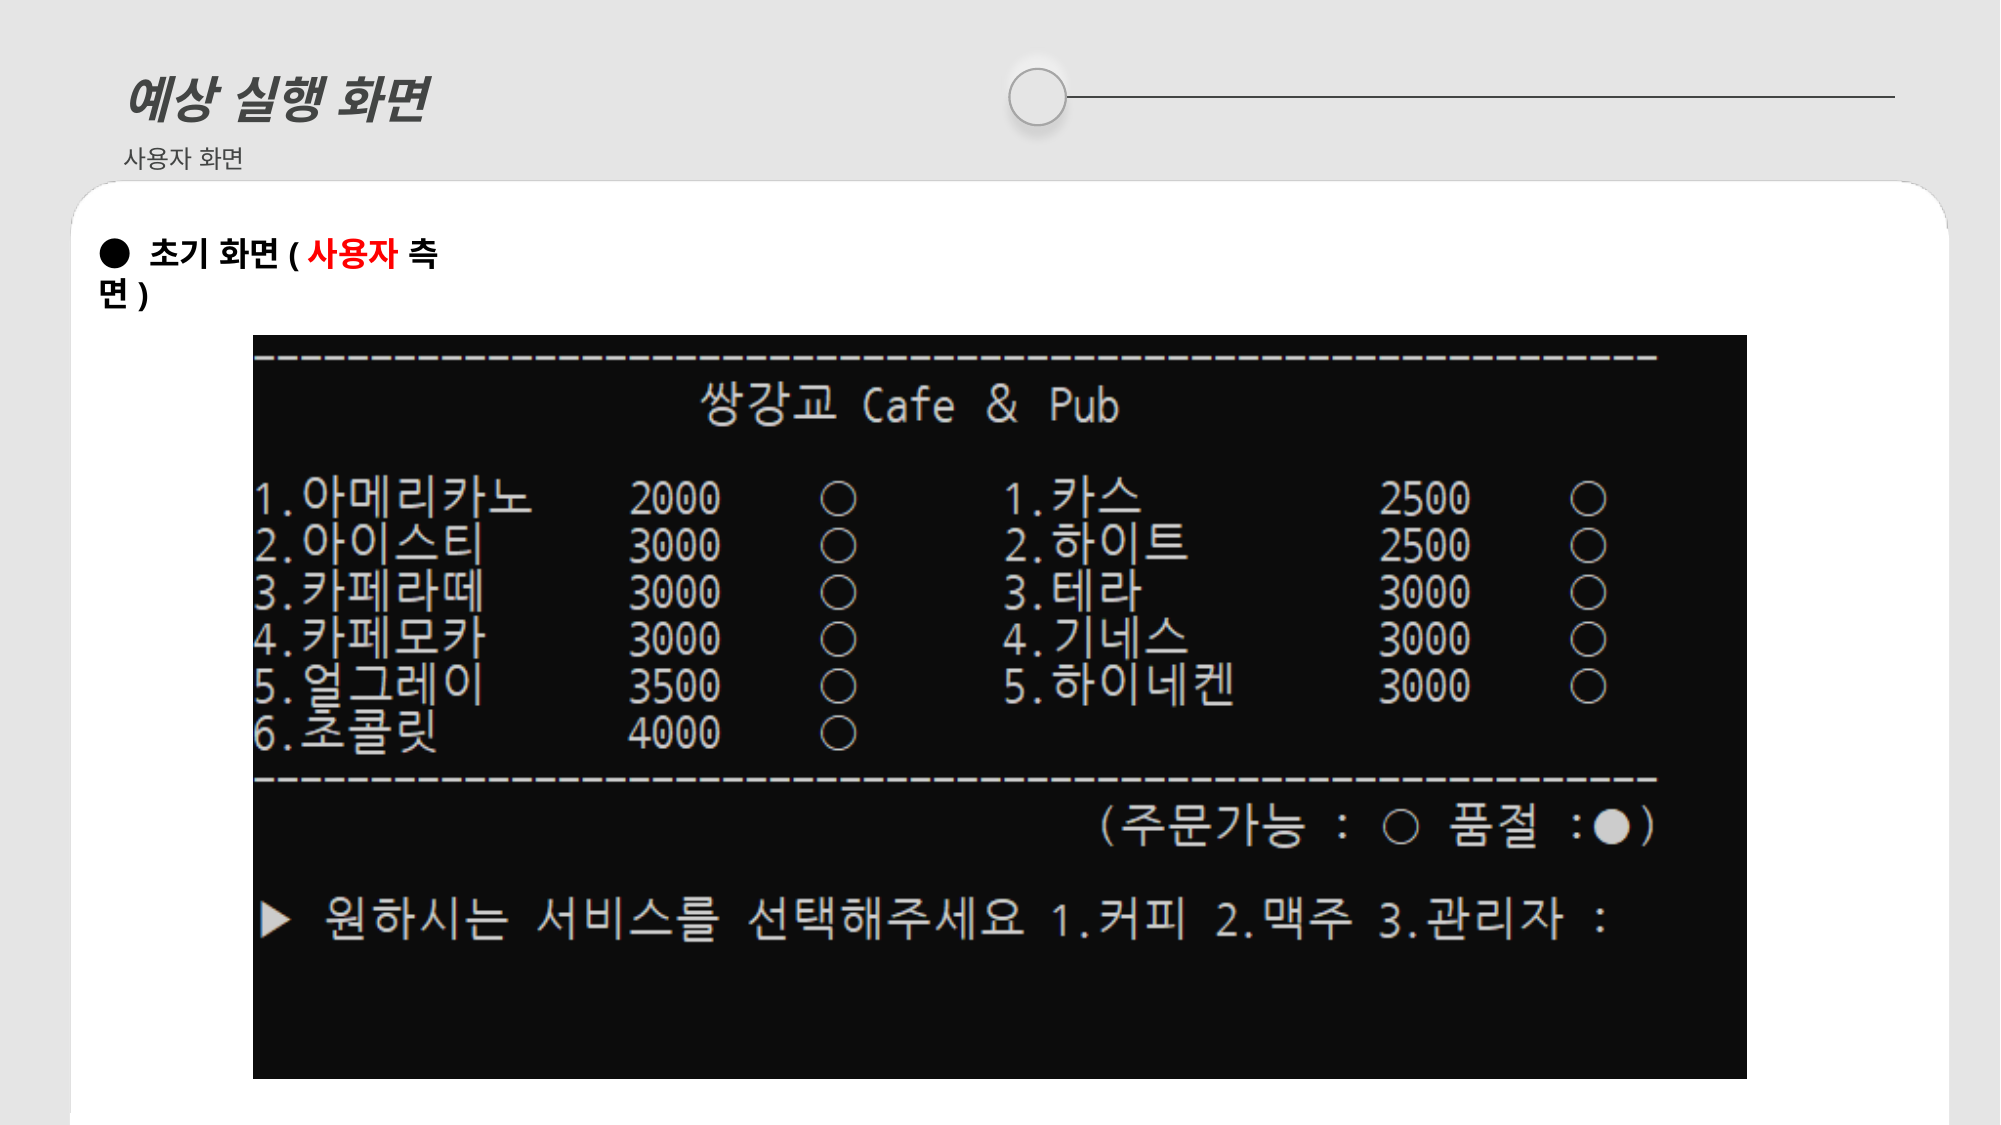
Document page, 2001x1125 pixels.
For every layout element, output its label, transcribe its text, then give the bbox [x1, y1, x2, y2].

text_box [68, 230, 1951, 1125]
text_box 예상 실행 화면 사용자 화면 [108, 30, 873, 179]
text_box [1009, 68, 1066, 126]
picture [69, 179, 1949, 1113]
